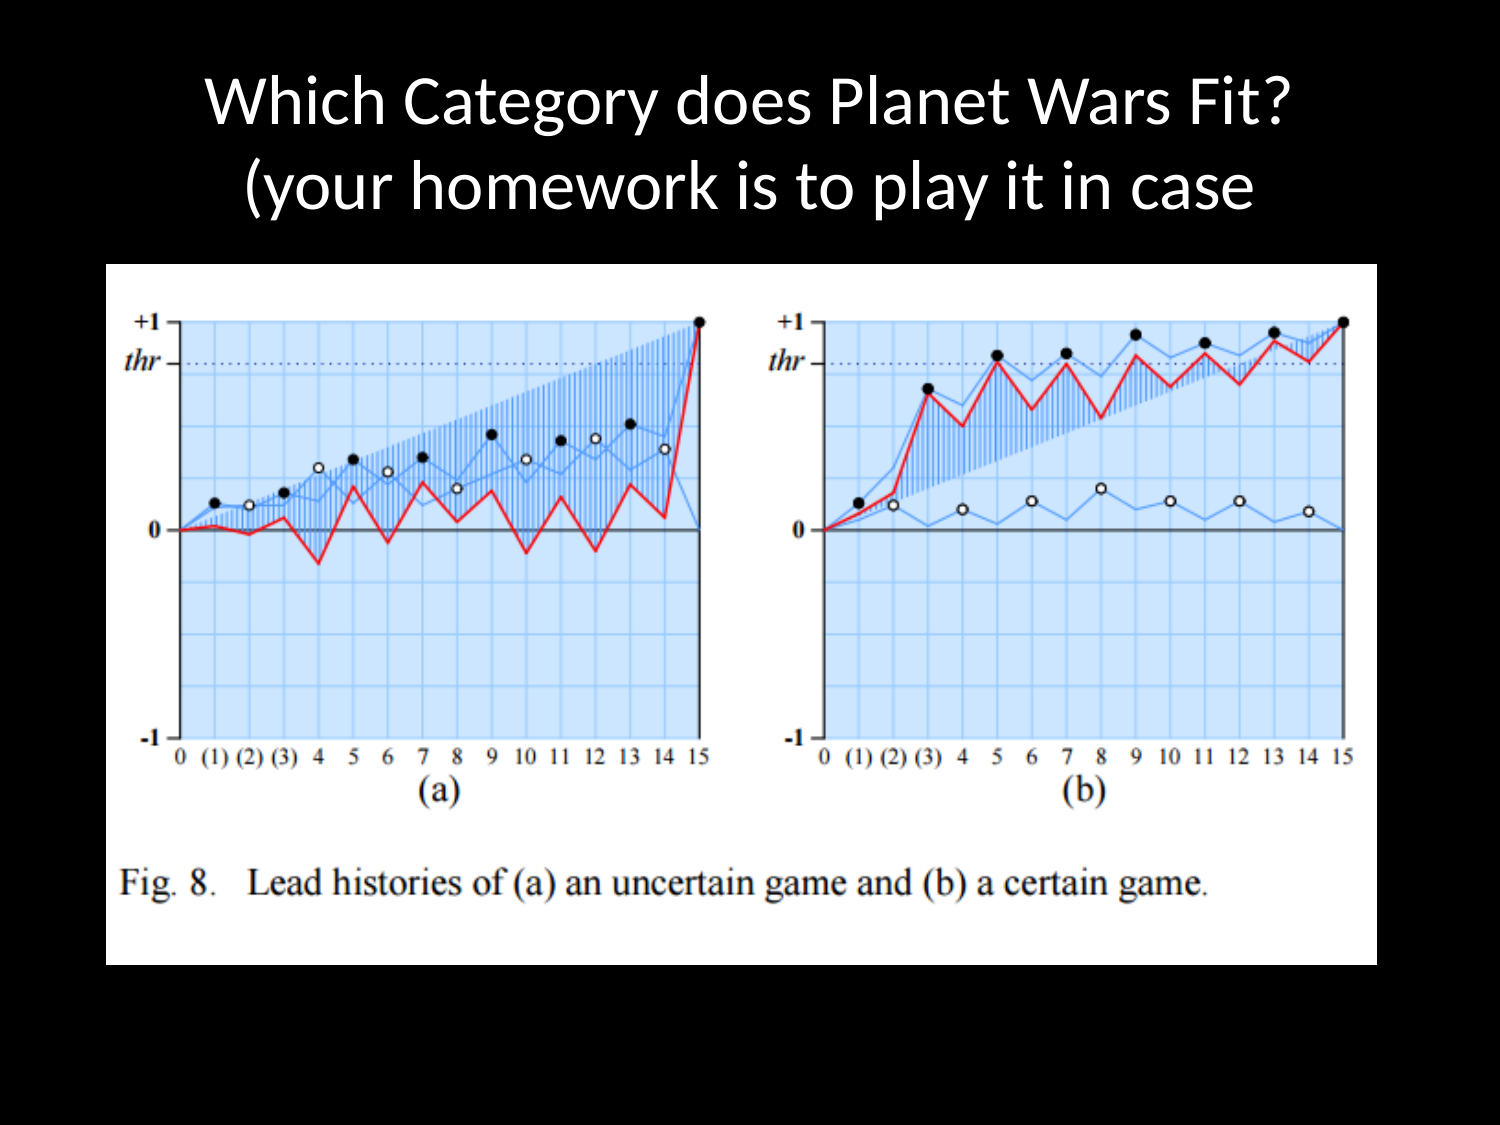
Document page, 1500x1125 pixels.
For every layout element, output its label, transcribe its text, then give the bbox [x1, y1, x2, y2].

title Which Category does Planet Wars Fit? (your homework is to play it in case [75, 45, 1425, 233]
picture [106, 264, 1377, 965]
